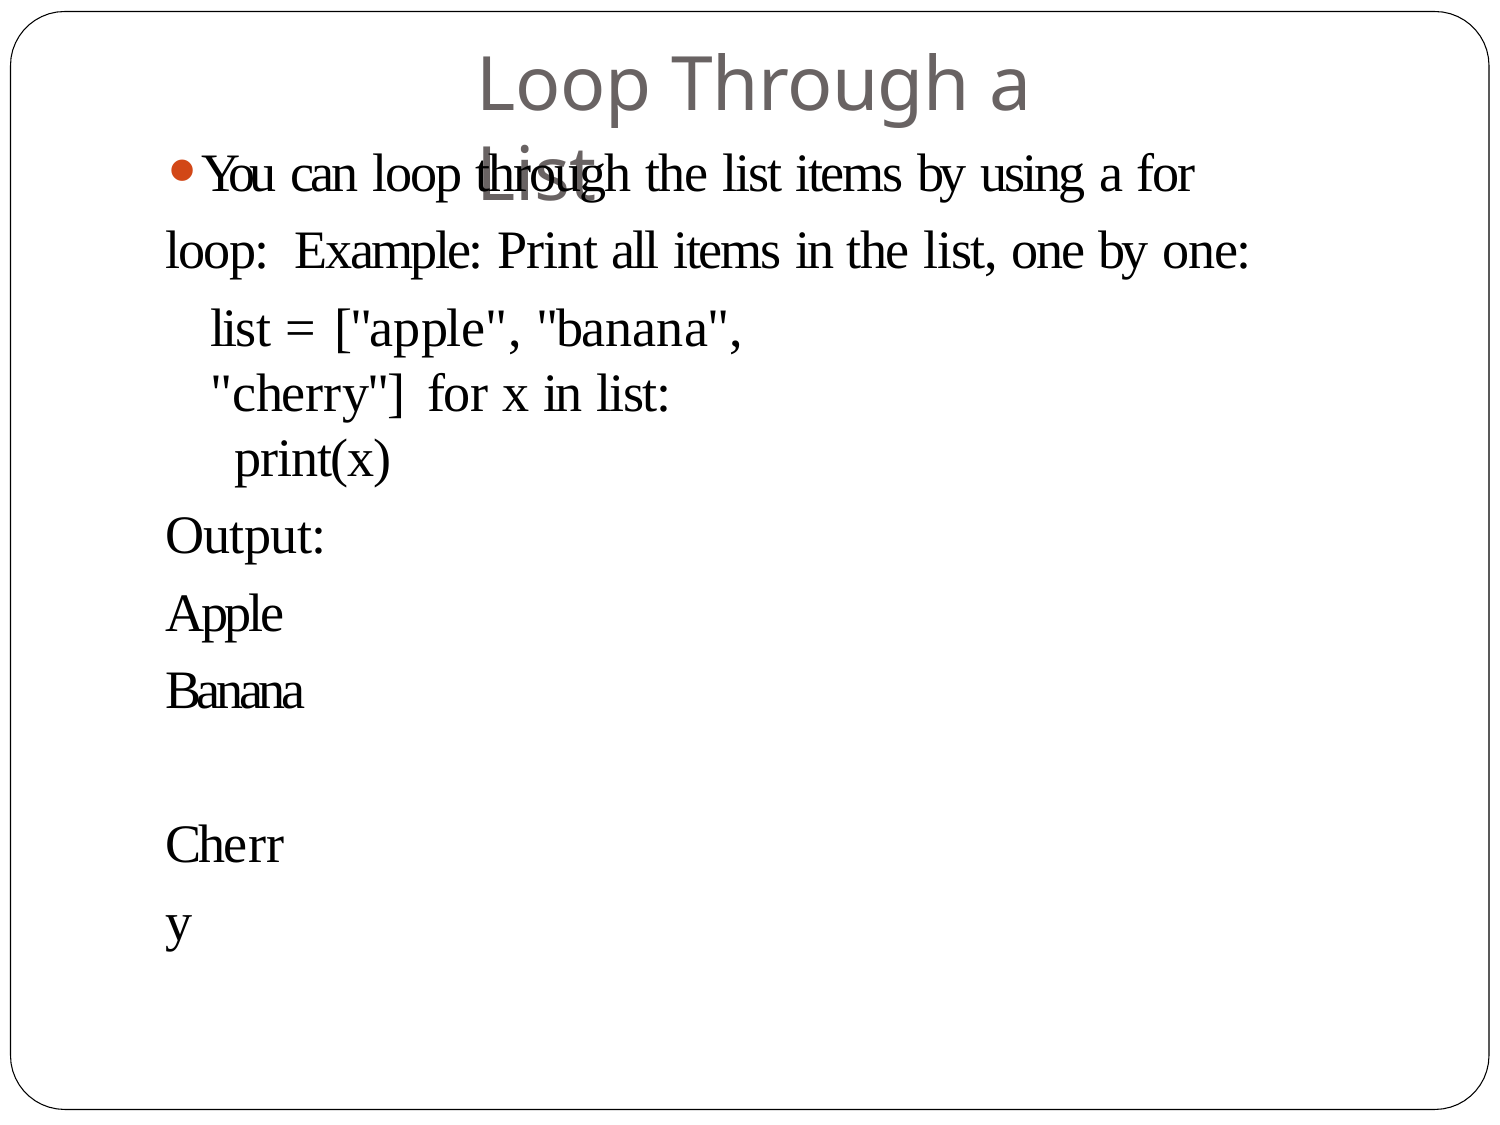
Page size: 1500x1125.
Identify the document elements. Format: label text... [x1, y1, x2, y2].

title Loop Through a List [474, 33, 1100, 122]
text_box You can loop through the list items by using a for loop: Example: Print all items in the list, one by one: list = ["apple", "banana", "cherry"] for x in list: print(x) Output: Apple Banana Cherry [162, 122, 1281, 951]
